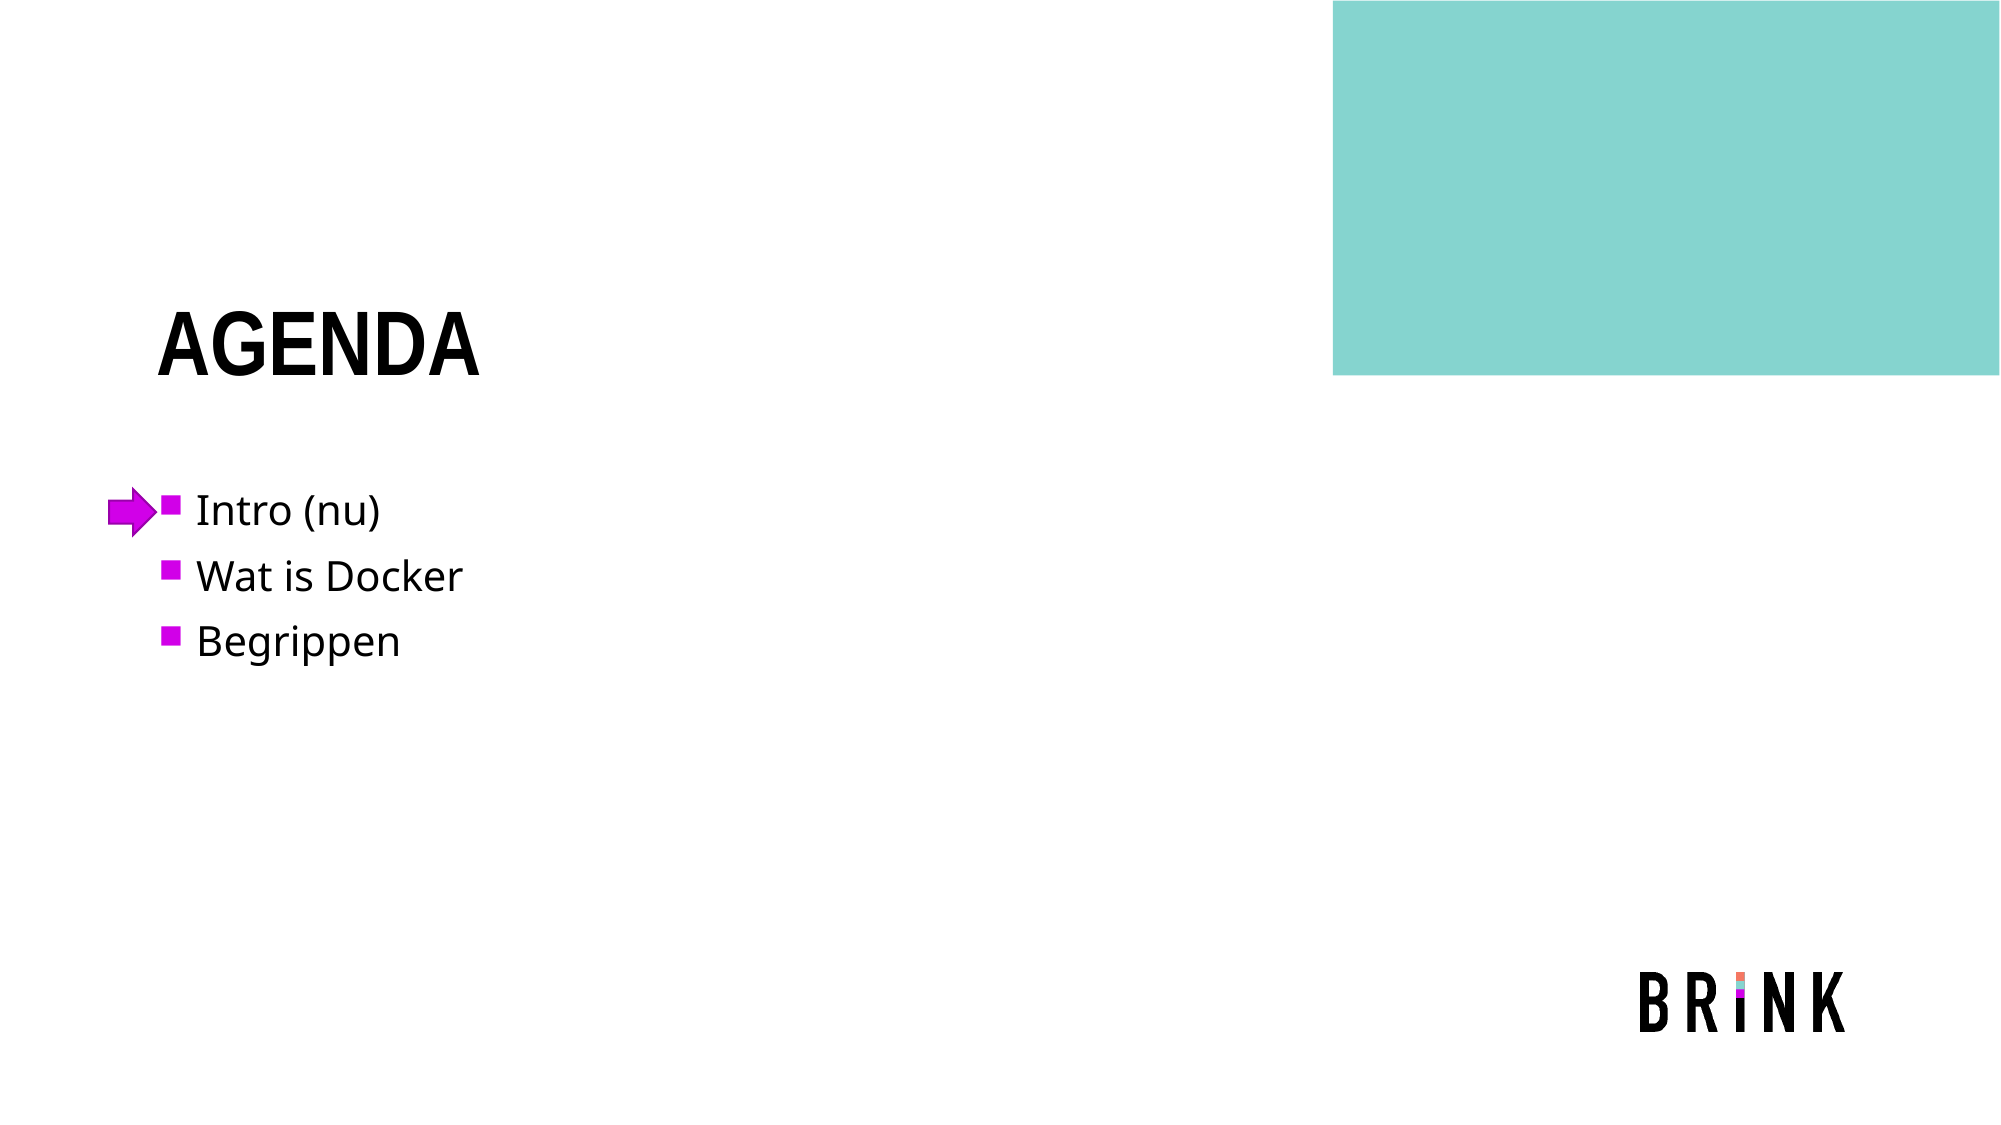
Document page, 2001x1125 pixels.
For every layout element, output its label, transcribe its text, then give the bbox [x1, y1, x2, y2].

text_box [108, 486, 158, 538]
list Intro (nu) Wat is Docker Begrippen [158, 489, 1628, 1032]
picture [1640, 972, 1845, 1032]
title Agenda [156, 203, 1333, 395]
